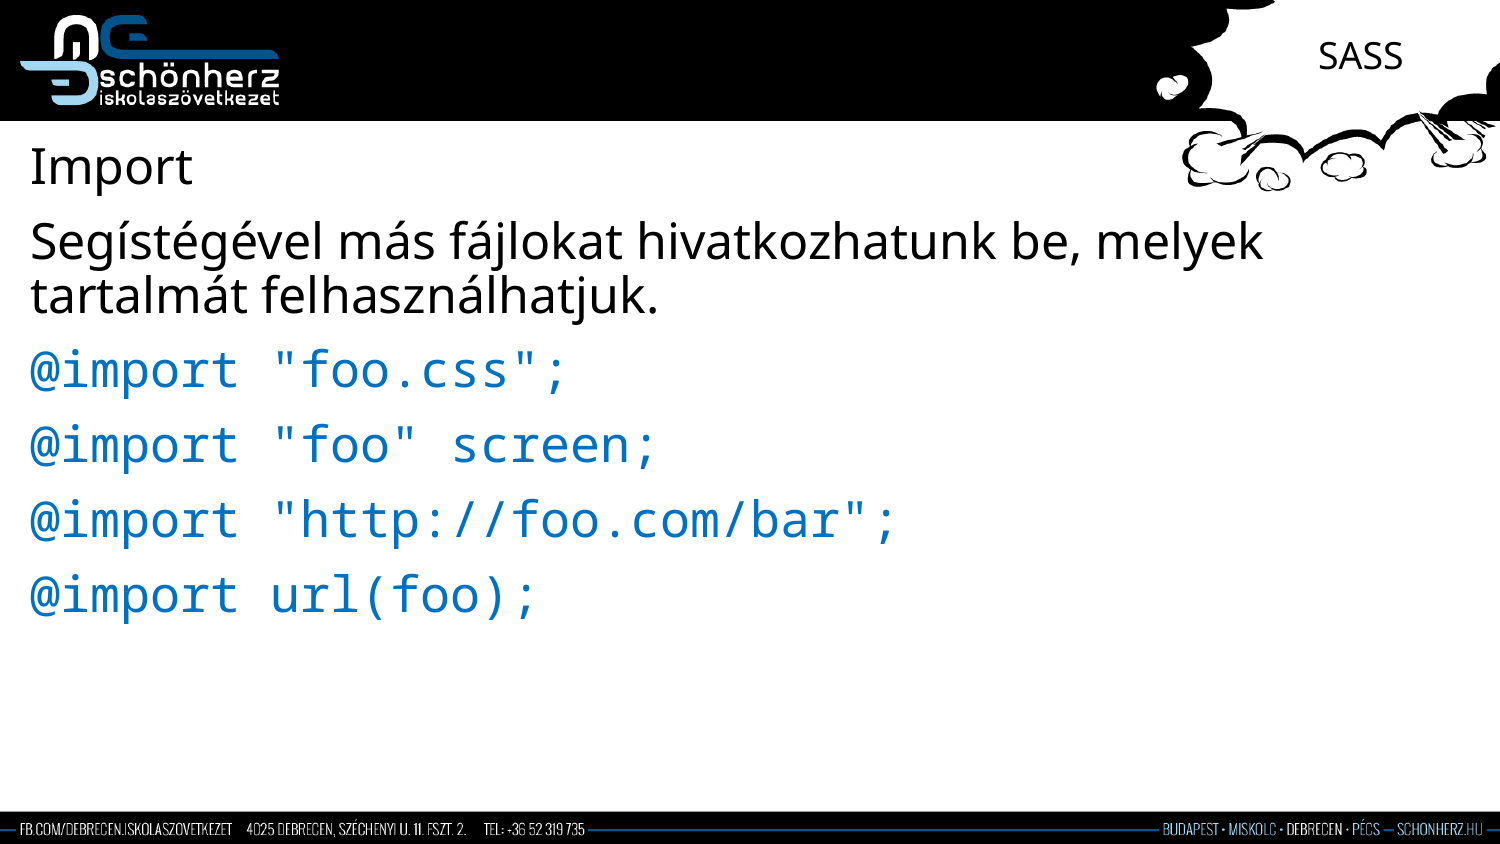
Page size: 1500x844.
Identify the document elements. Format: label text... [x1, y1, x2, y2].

title SASS [1233, 11, 1488, 86]
picture [0, 0, 1500, 844]
subtitle Import Segístégével más fájlokat hivatkozhatunk be, melyek tartalmát felhasználhatjuk. @import "foo.css"; @import "foo" screen; @import "http://foo.com/bar"; @import url(foo); [15, 133, 1488, 798]
